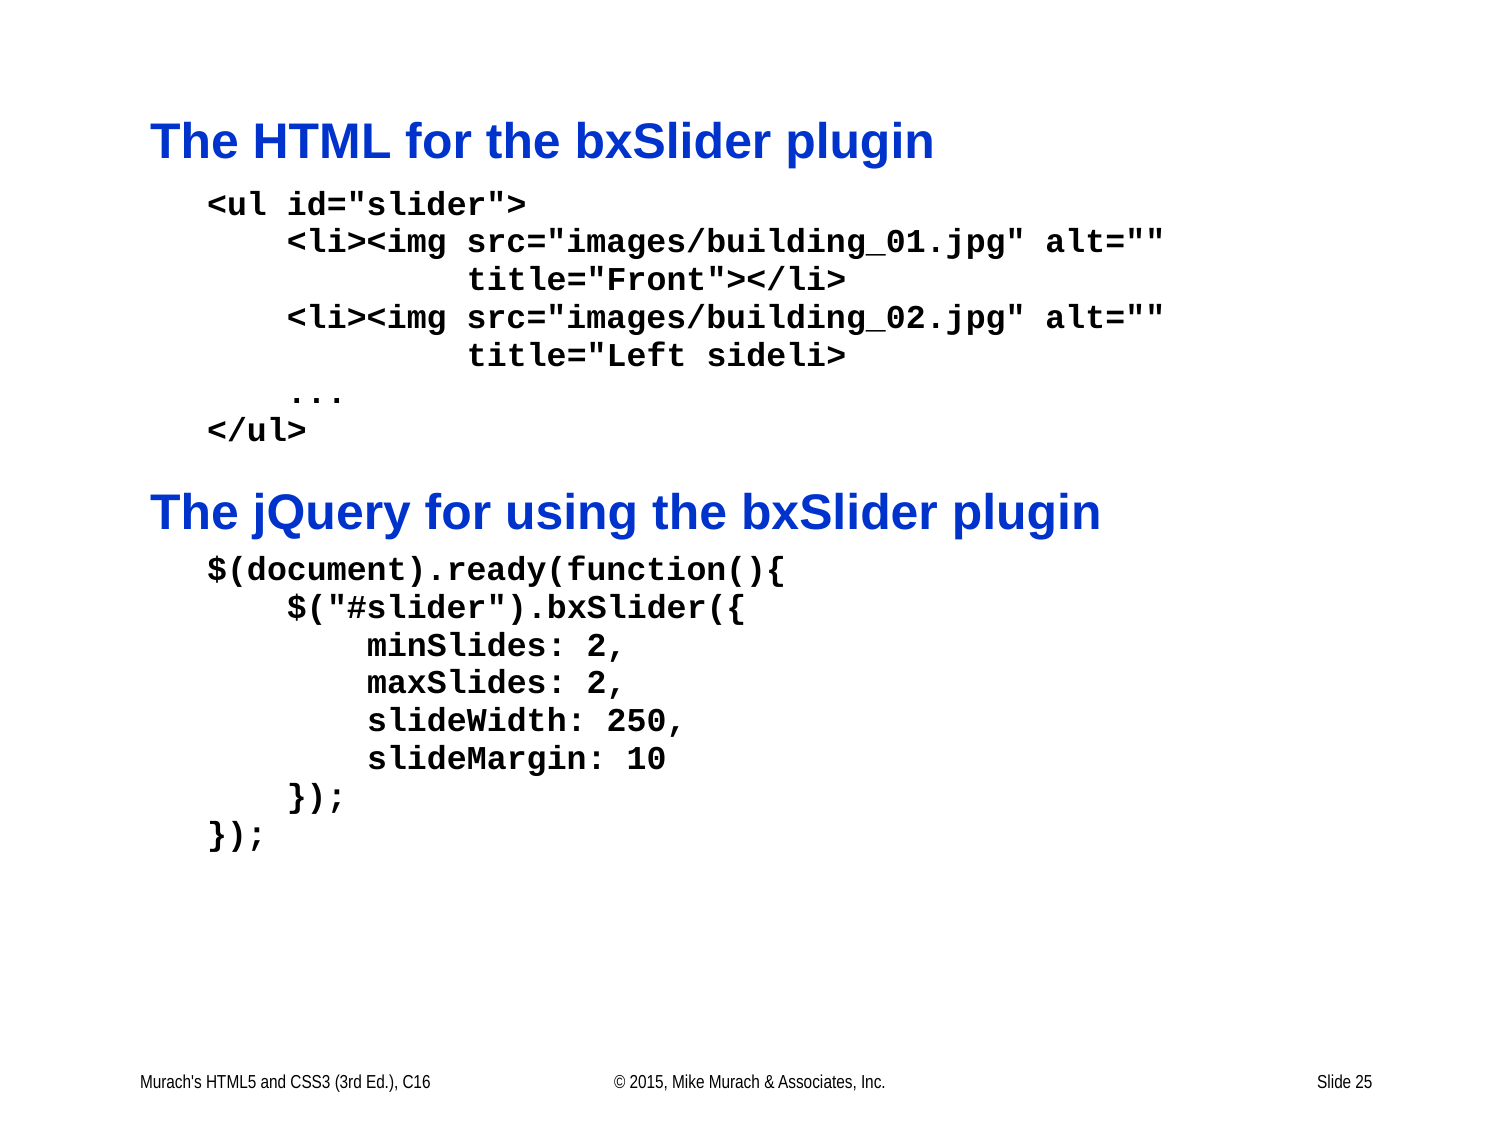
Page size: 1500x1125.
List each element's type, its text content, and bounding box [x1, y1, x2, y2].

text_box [149, 112, 1348, 183]
footer © 2015, Mike Murach & Associates, Inc. [474, 1025, 1025, 1100]
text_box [149, 187, 1348, 857]
slide_number Murach's HTML5 and CSS3 (3rd Ed.), C16 [125, 1025, 450, 1100]
slide_number Slide 25 [1074, 1025, 1388, 1100]
